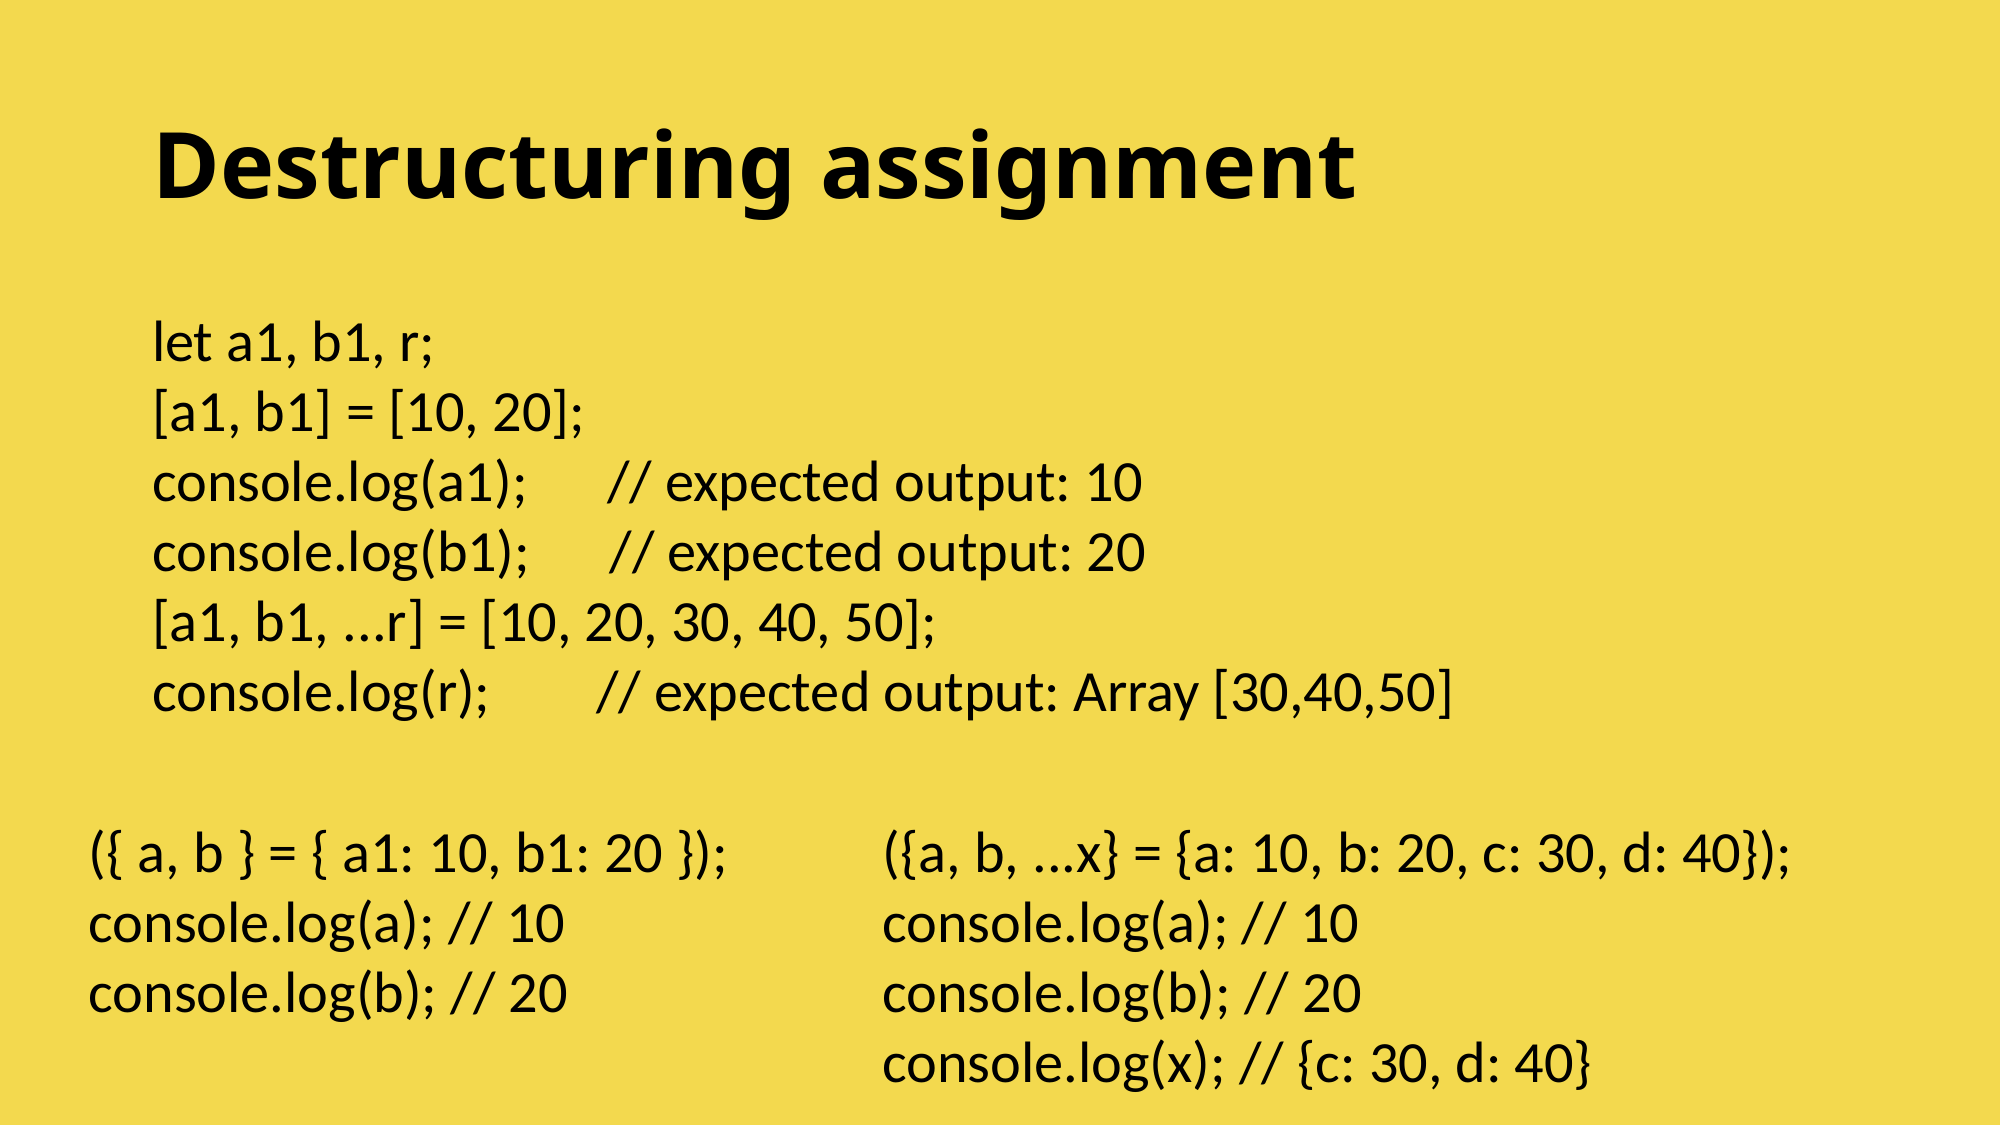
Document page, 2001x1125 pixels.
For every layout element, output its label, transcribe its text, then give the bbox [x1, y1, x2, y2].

text_box let a1, b1, r; [a1, b1] = [10, 20]; console.log(a1); // expected output: 10 console.log(b1); // expected output: 20 [a1, b1, ...r] = [10, 20, 30, 40, 50]; console.log(r); // expected output: Array [30,40,50] [137, 225, 1968, 731]
title Destructuring assignment [137, 59, 1863, 225]
text_box ({a, b, ...x} = {a: 10, b: 20, c: 30, d: 40}); console.log(a); // 10 console.log(b); // 20 console.log(x); // {c: 30, d: 40} [867, 806, 1980, 1102]
text_box ({ a, b } = { a1: 10, b1: 20 }); console.log(a); // 10 console.log(b); // 20 [74, 806, 856, 1032]
